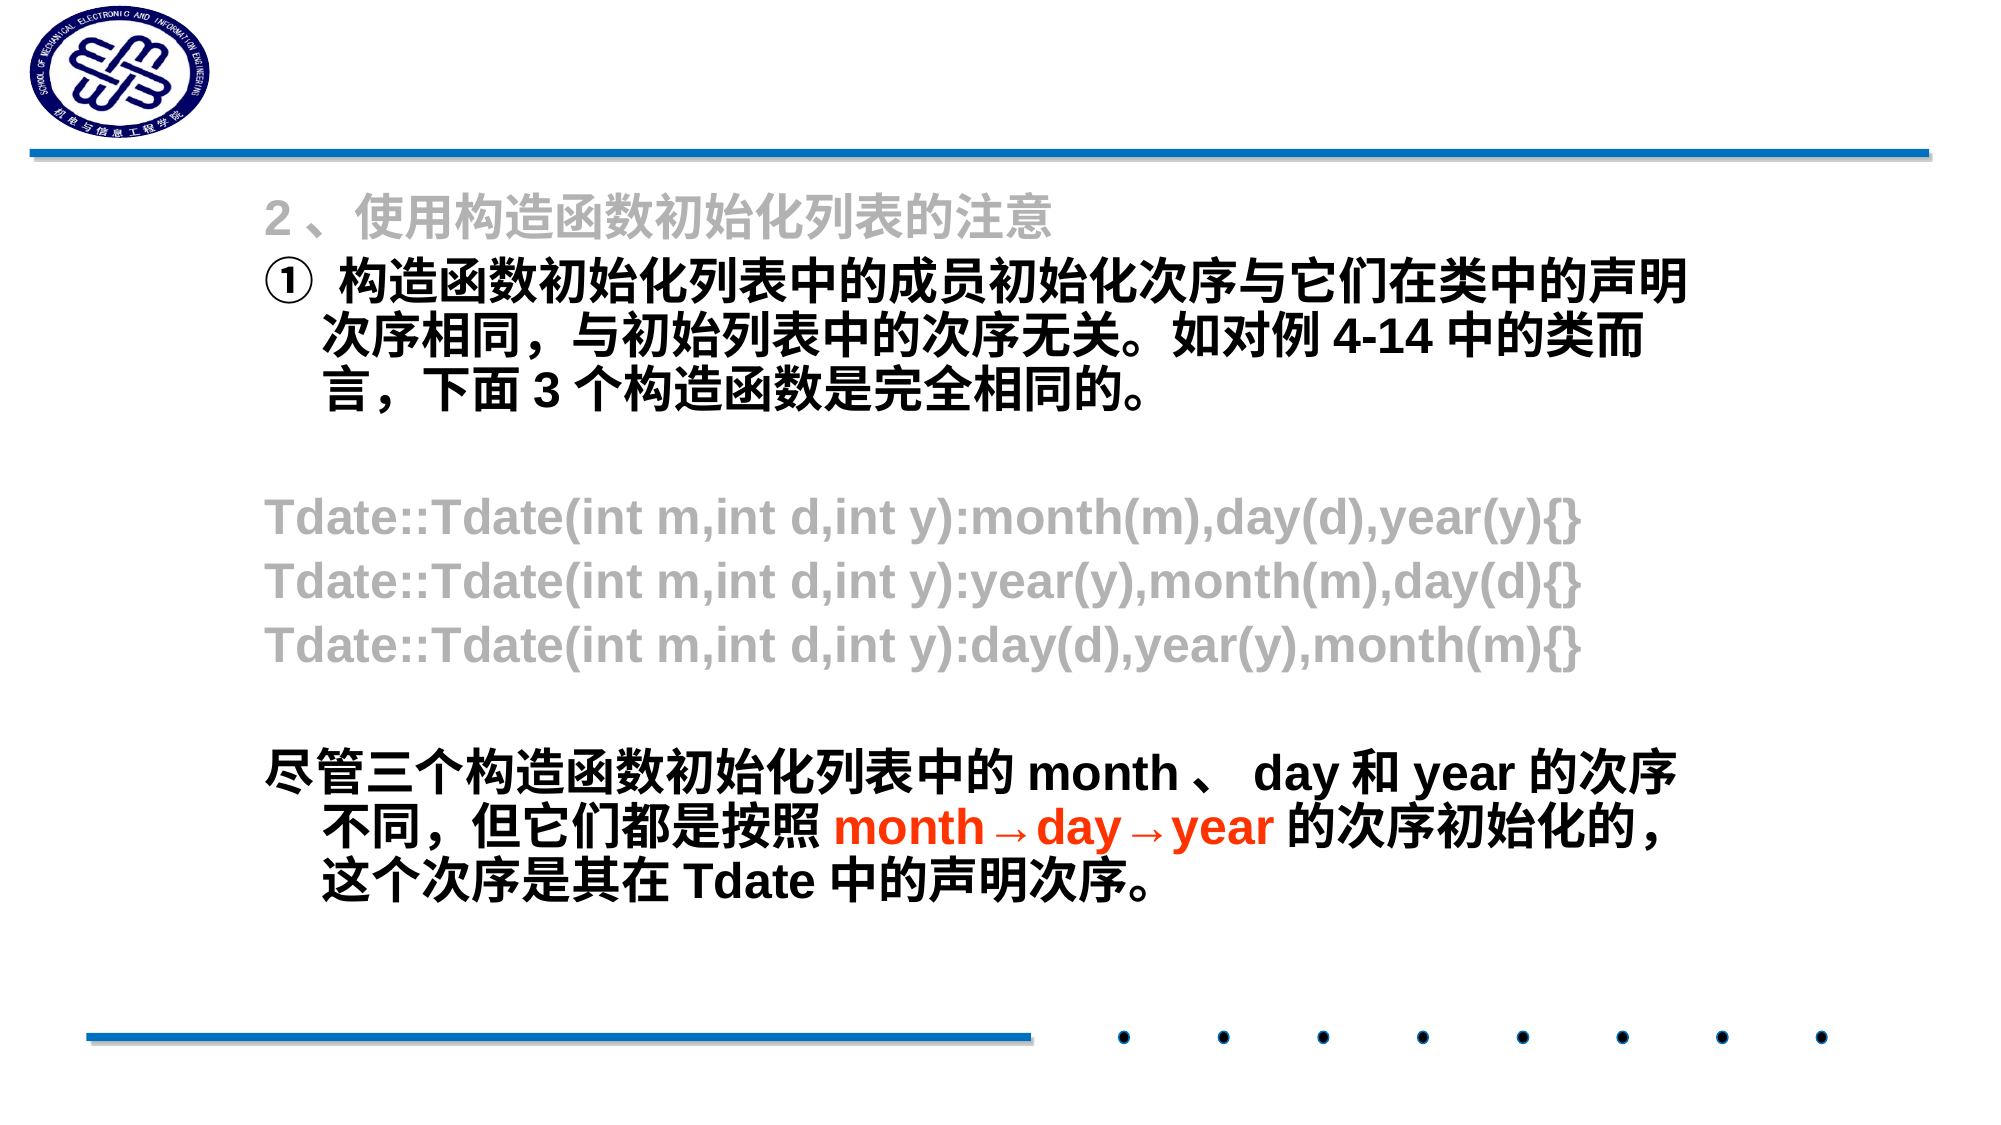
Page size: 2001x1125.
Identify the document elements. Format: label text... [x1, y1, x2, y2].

list 2、使用构造函数初始化列表的注意 ① 构造函数初始化列表中的成员初始化次序与它们在类中的声明次序相同，与初始列表中的次序无关。如对例4-14中的类而言，下面3个构造函数是完全相同的。 Tdate::Tdate(int m,int d,int y):month(m),day(d),year(y){} Tdate::Tdate(int m,int d,int y):year(y),month(m),day(d){} Tdate::Tdate(int m,int d,int y):day(d),year(y),month(m){} 尽管三个构造函数初始化列表中的month、day和year的次序不同，但它们都是按照month→day→year的次序初始化的，这个次序是其在Tdate中的声明次序。 [249, 184, 1707, 953]
picture [29, 5, 210, 138]
